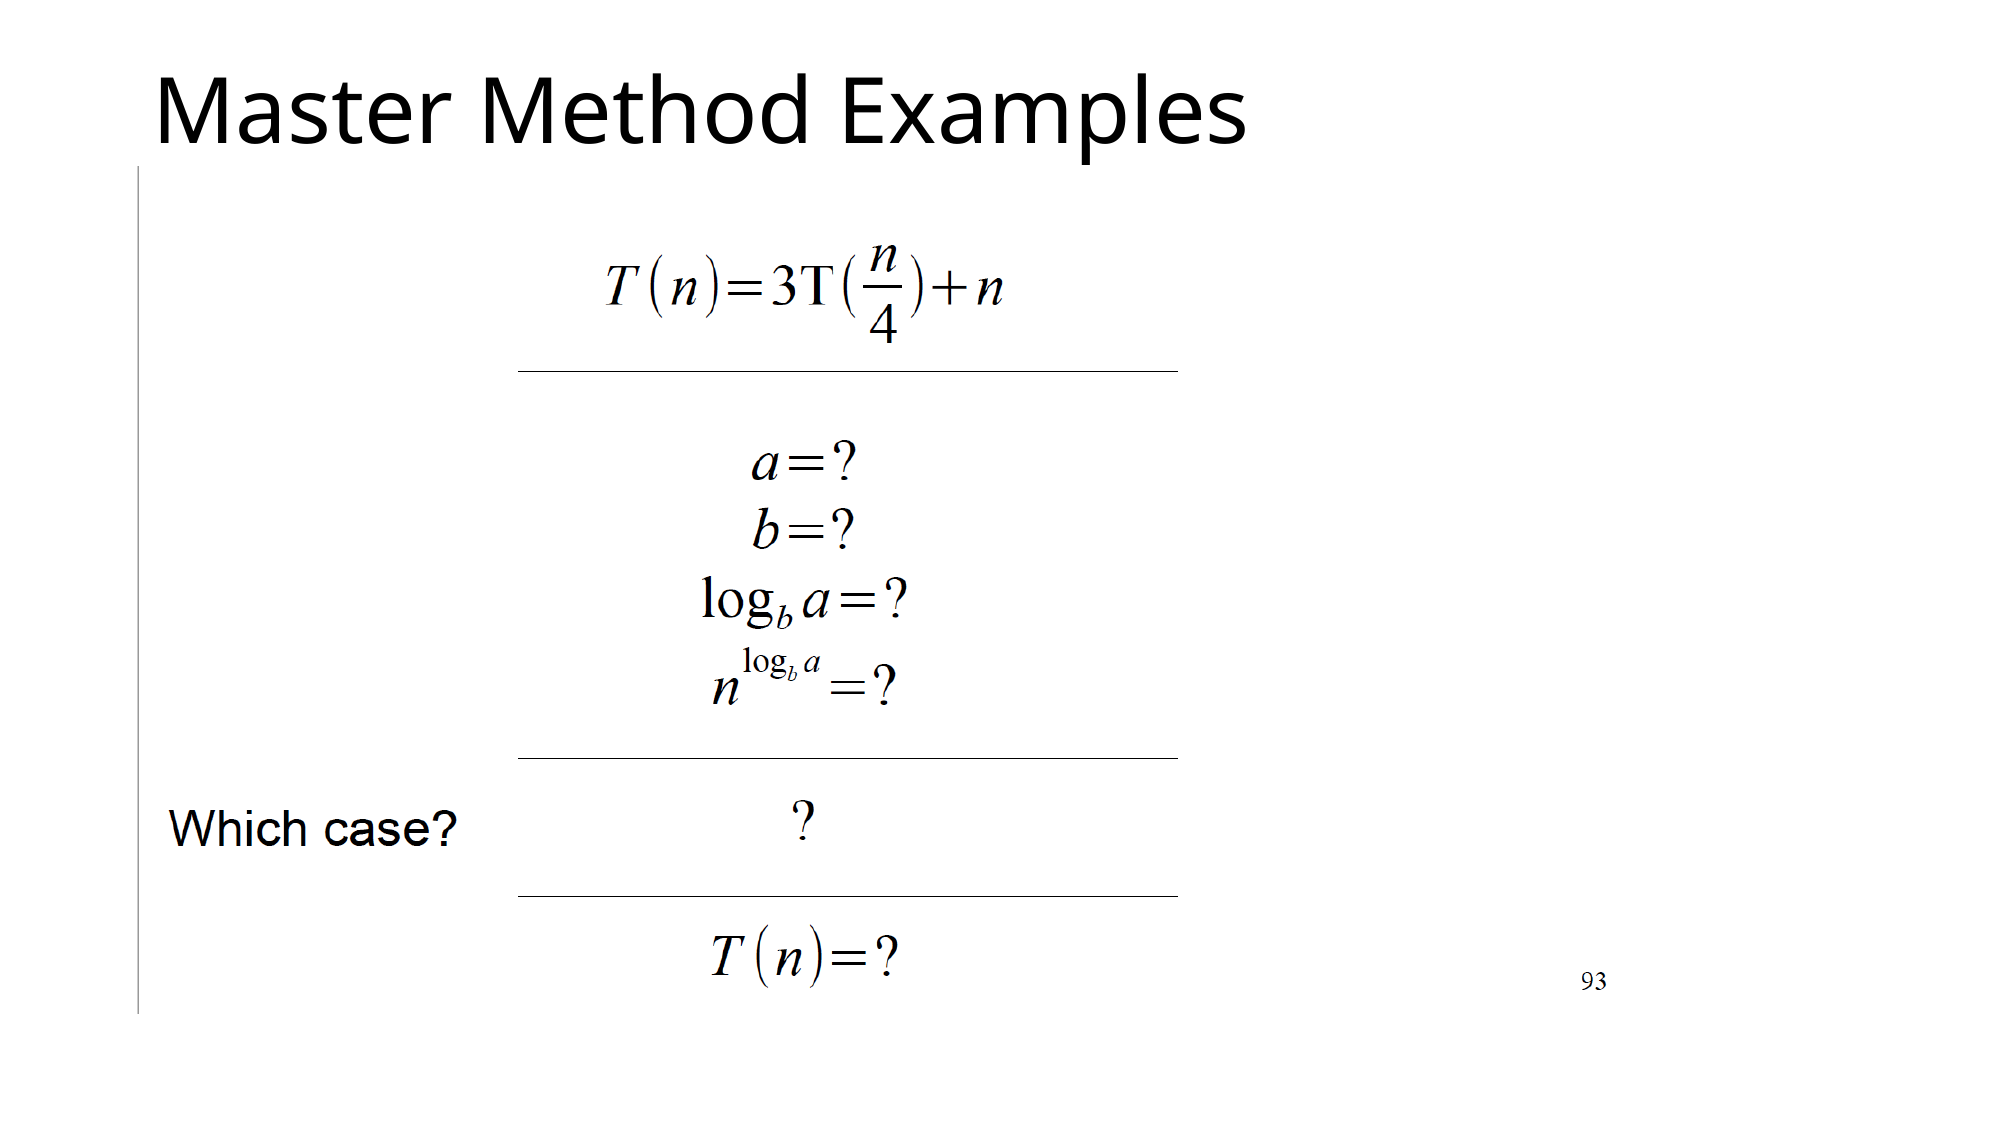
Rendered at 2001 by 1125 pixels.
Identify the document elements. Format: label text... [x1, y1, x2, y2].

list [137, 166, 1628, 1014]
title Master Method Examples [137, 59, 1863, 278]
